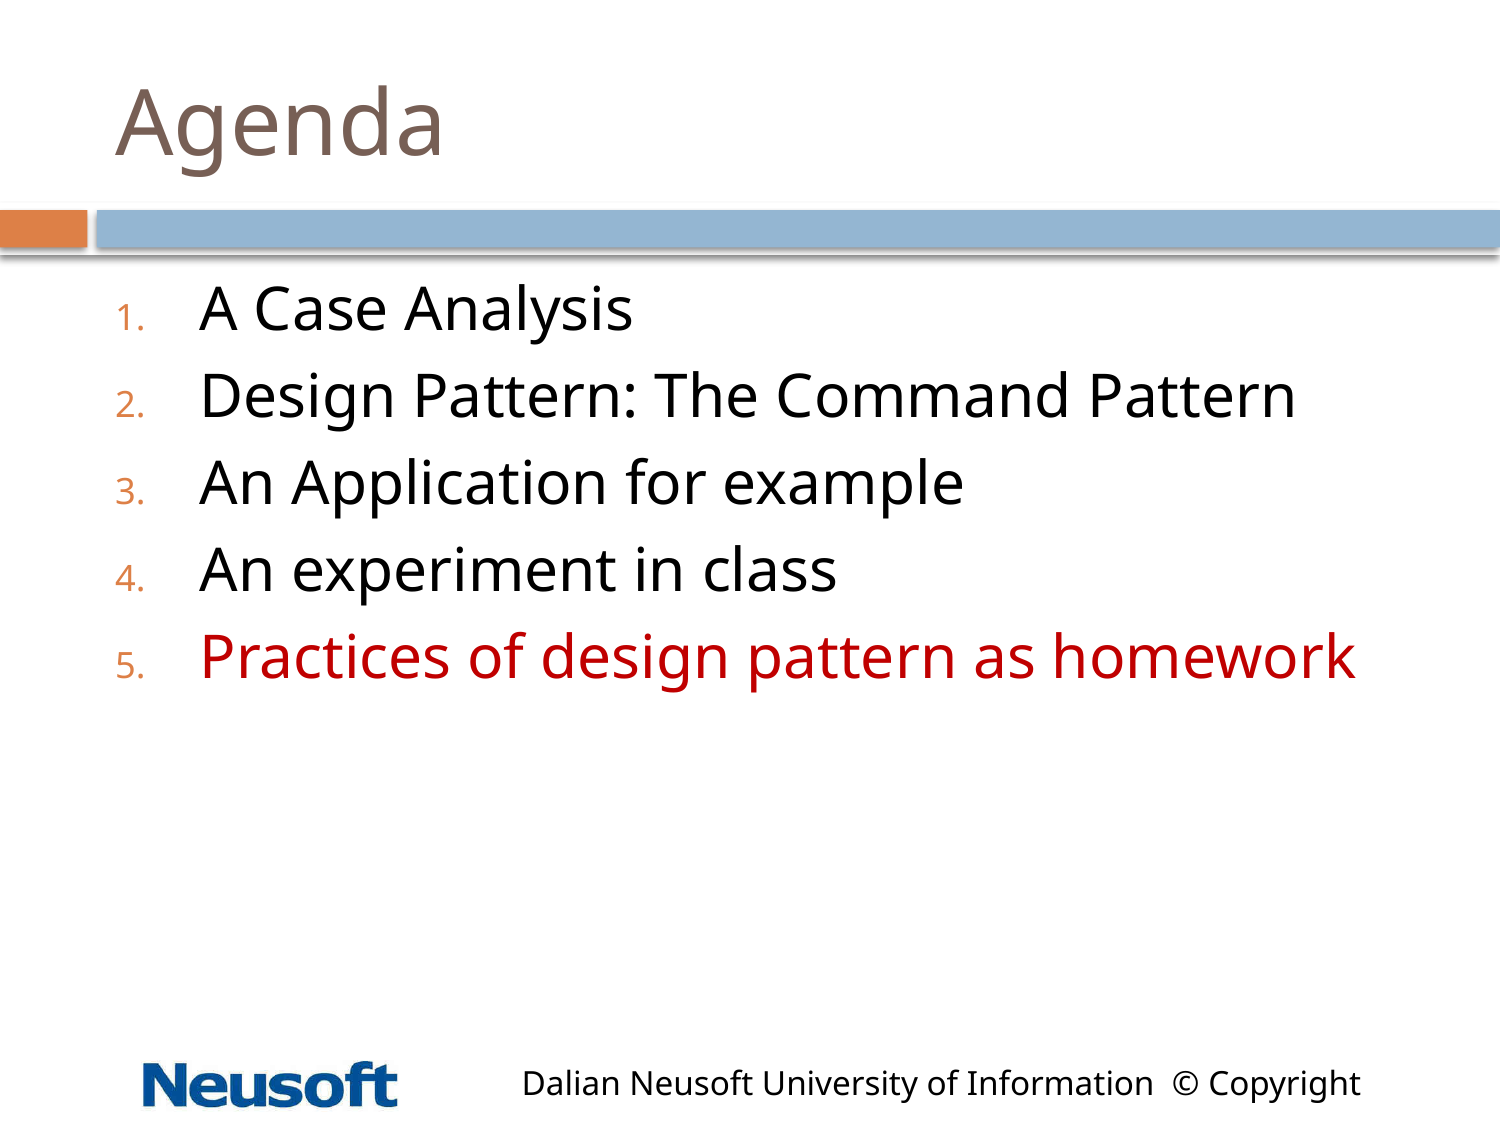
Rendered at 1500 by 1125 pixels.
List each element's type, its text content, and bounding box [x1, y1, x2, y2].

title Agenda [100, 37, 1438, 200]
list A Case Analysis Design Pattern: The Command Pattern An Application for example An experiment in class Practices of design pattern as homework [100, 262, 1438, 1000]
text_box Dalian Neusoft University of Information © Copyright [506, 1054, 1378, 1110]
picture [140, 1054, 399, 1114]
